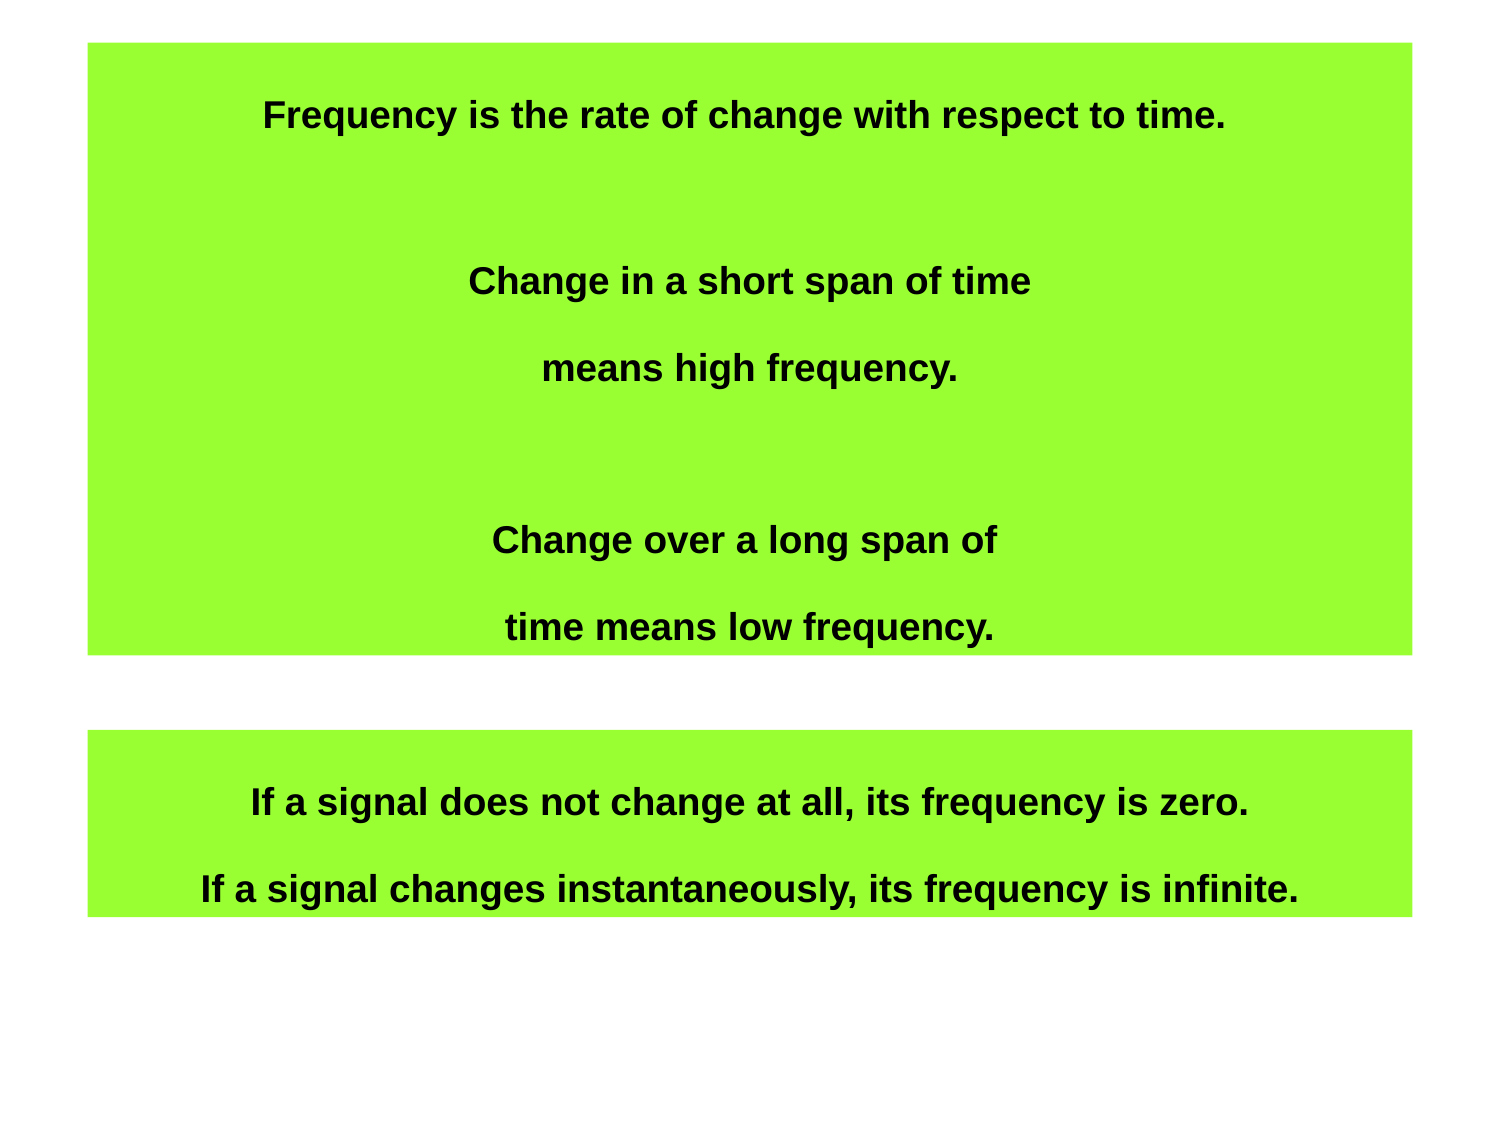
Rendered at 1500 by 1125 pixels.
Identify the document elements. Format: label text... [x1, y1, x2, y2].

text_box Frequency is the rate of change with respect to time. Change in a short span of time means high frequency. Change over a long span of time means low frequency. [87, 42, 1413, 656]
text_box If a signal does not change at all, its frequency is zero. If a signal changes instantaneously, its frequency is infinite. [87, 729, 1413, 918]
